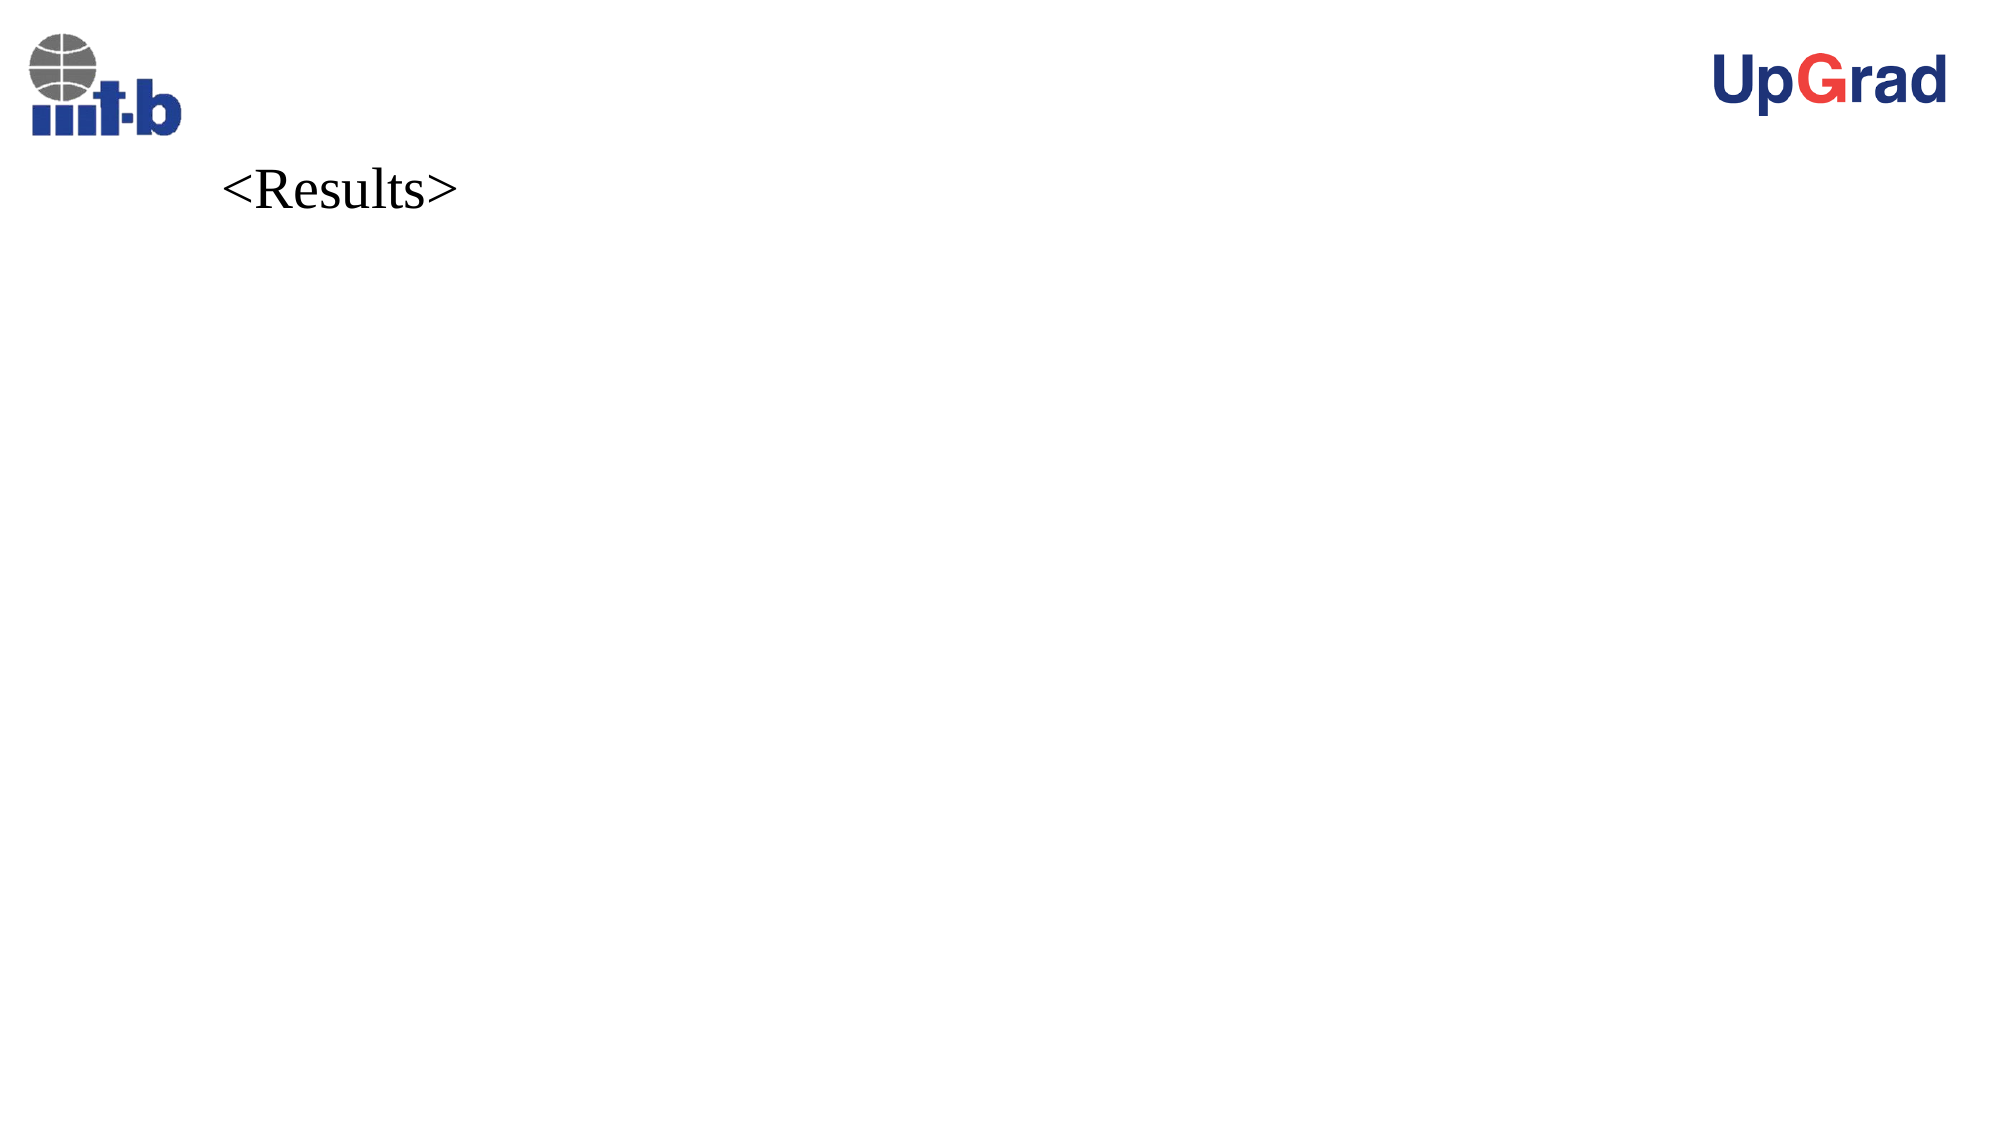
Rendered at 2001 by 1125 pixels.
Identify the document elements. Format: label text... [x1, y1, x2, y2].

text_box <Results> [186, 104, 1715, 246]
picture [1714, 53, 1952, 116]
picture [0, 29, 208, 163]
